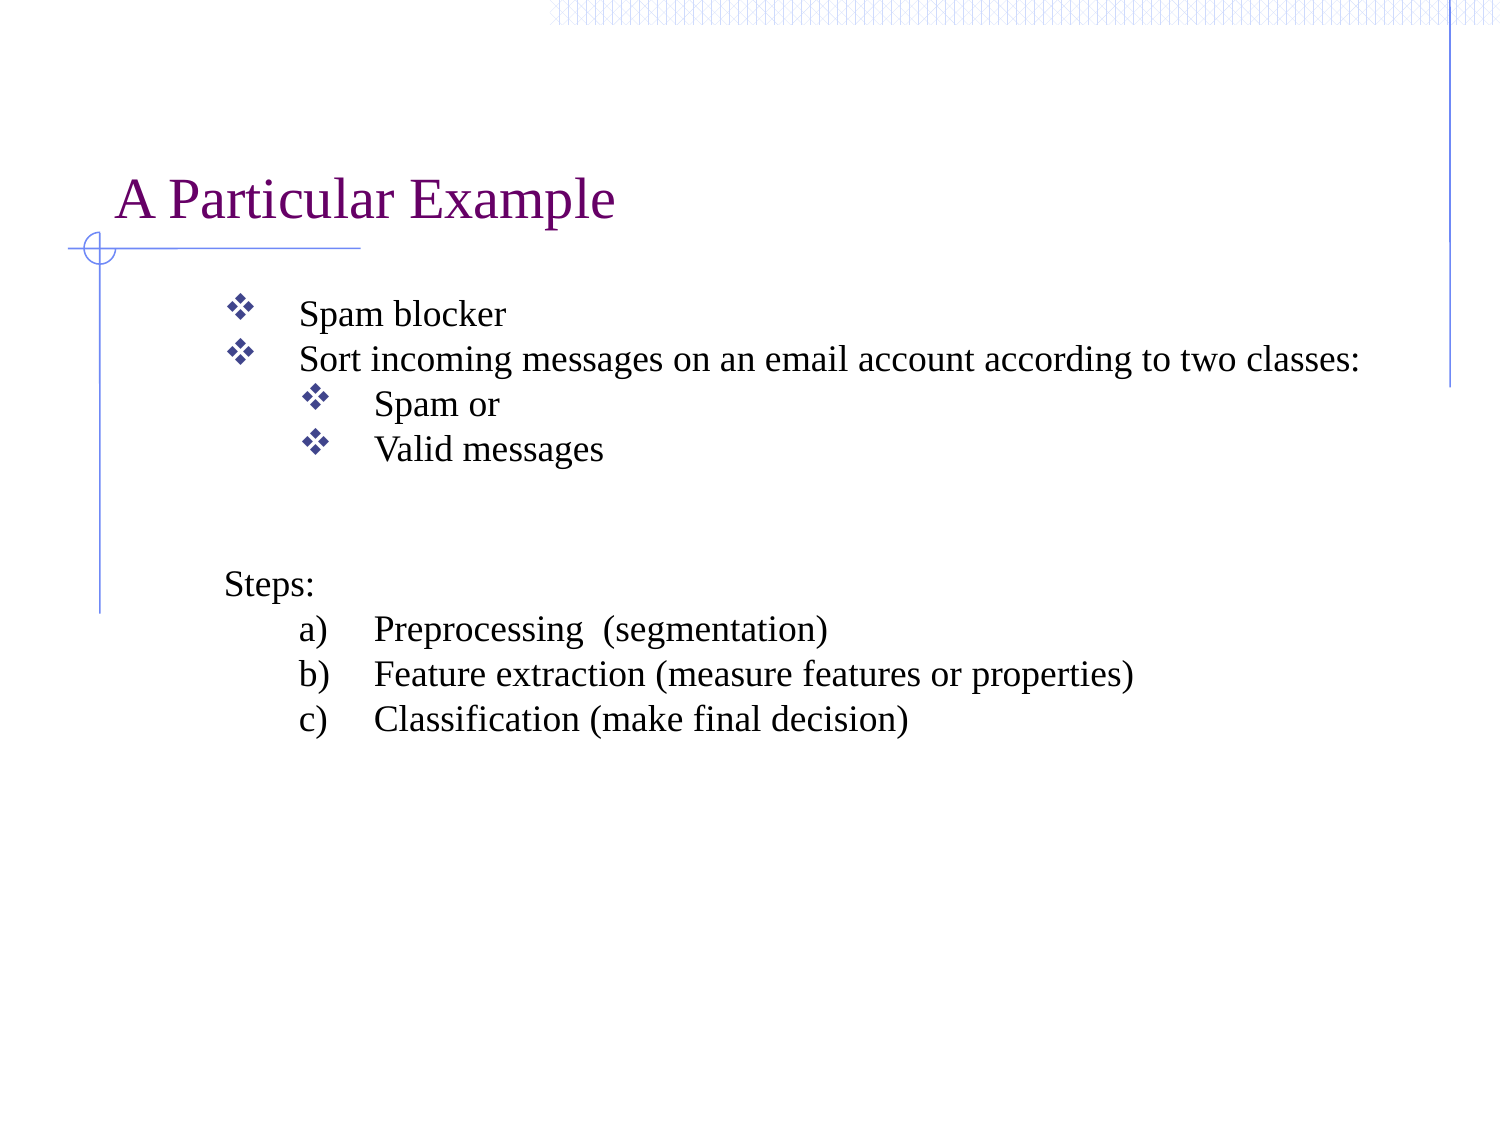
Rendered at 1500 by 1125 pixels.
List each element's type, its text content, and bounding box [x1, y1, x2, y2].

title A Particular Example [99, 50, 1375, 238]
text_box Spam blocker Sort incoming messages on an email account according to two classes: Spam or Valid messages Steps: Preprocessing (segmentation) Feature extraction (measure features or properties) Classification (make final decision) [208, 281, 1377, 746]
